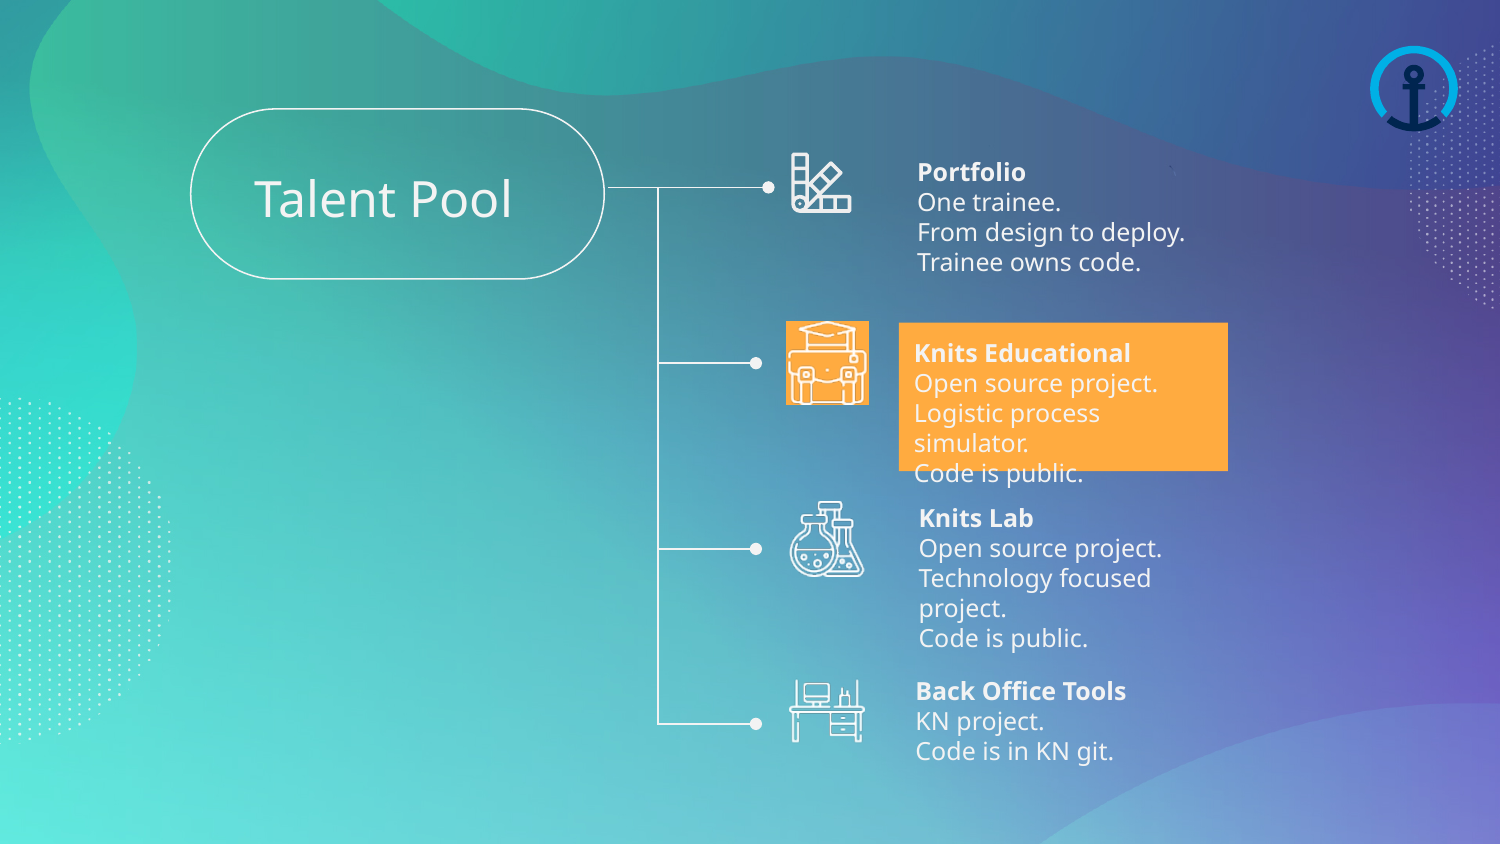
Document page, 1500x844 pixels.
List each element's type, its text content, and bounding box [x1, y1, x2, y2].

subtitle Back Office Tools KN project. Code is in KN git. [900, 660, 1230, 810]
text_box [791, 152, 852, 214]
picture [0, 0, 1500, 844]
subtitle Knits Educational Open source project. Logistic process simulator. Code is public. [898, 322, 1228, 472]
title Talent Pool [239, 47, 624, 341]
subtitle Knits Lab Open source project. Technology focused project. Code is public. [903, 487, 1233, 637]
text_box [190, 117, 239, 271]
subtitle Portfolio One trainee. From design to deploy. Trainee owns code. [902, 141, 1232, 290]
